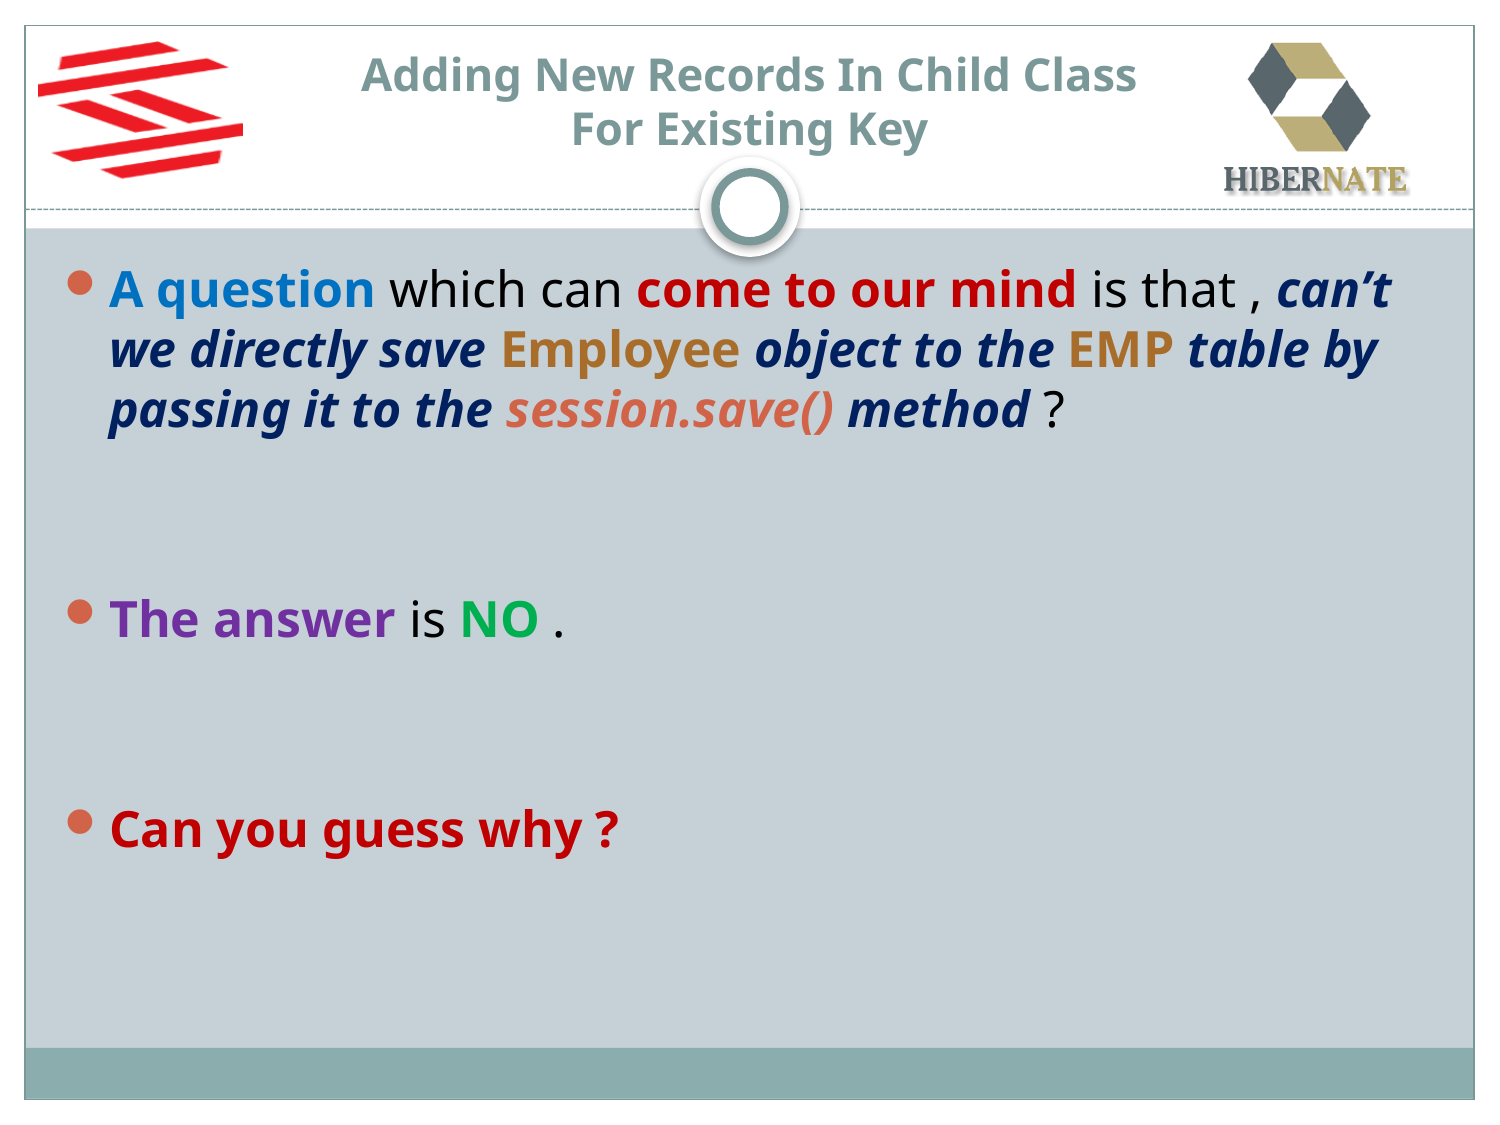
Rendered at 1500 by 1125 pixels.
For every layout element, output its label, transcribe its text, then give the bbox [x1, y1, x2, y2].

picture [1223, 42, 1411, 197]
list A question which can come to our mind is that , can’t we directly save Employee object to the EMP table by passing it to the session.save() method ? The answer is NO . Can you guess why ? [49, 250, 1445, 1001]
picture [37, 40, 243, 185]
title Adding New Records In Child Class For Existing Key [237, 37, 1450, 162]
